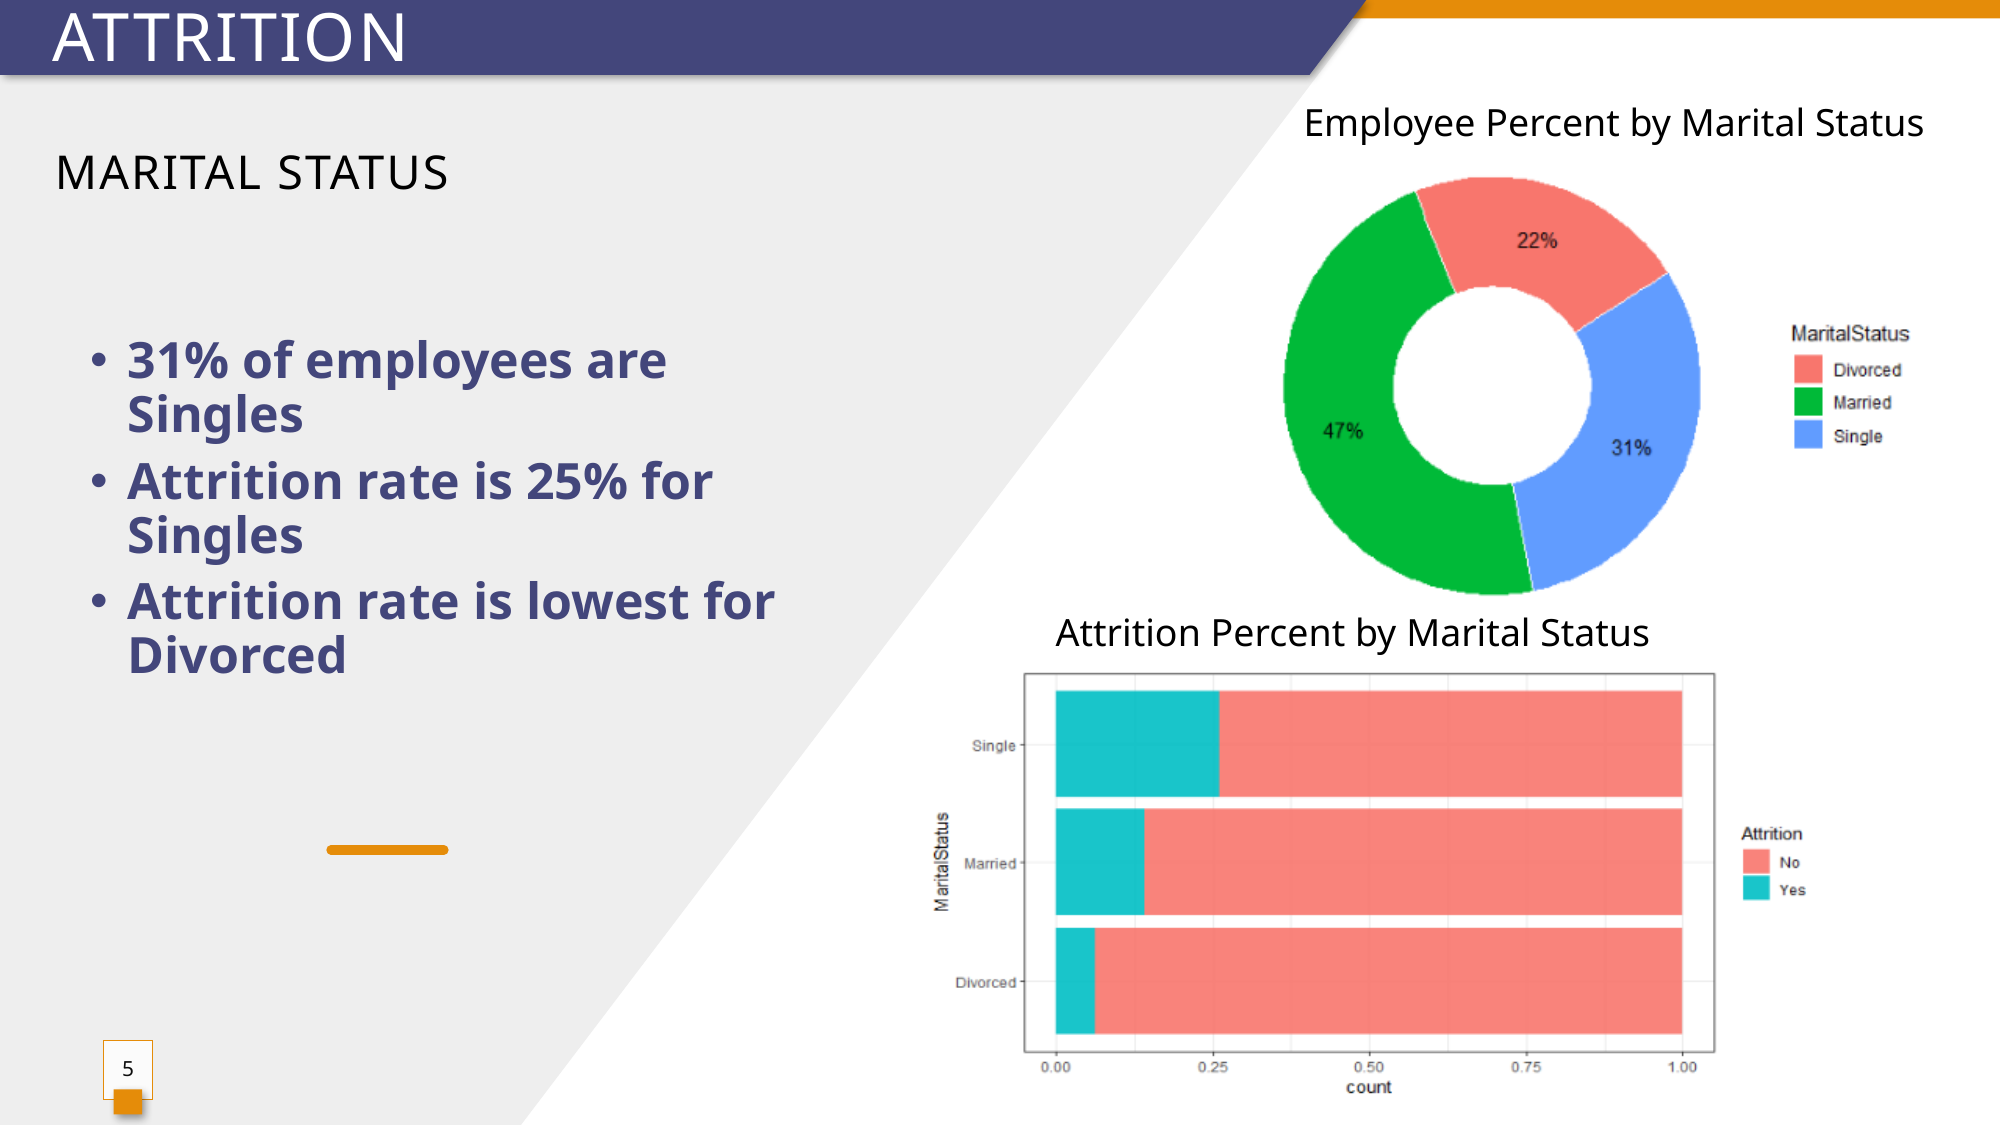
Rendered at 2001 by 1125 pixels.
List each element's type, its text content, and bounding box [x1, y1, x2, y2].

text_box Employee Percent by Marital Status [1288, 91, 1940, 152]
picture [927, 666, 1813, 1099]
picture [1273, 173, 1926, 604]
slide_number 5 [103, 1040, 153, 1100]
text_box Attrition Percent by Marital Status [1040, 601, 1666, 661]
title attrition [37, 0, 1810, 104]
text_box 31% of employees are Singles Attrition rate is 25% for Singles Attrition rate is lowest for Divorced [75, 328, 863, 990]
text_box Marital Status [39, 135, 488, 252]
text_box [113, 1089, 143, 1115]
